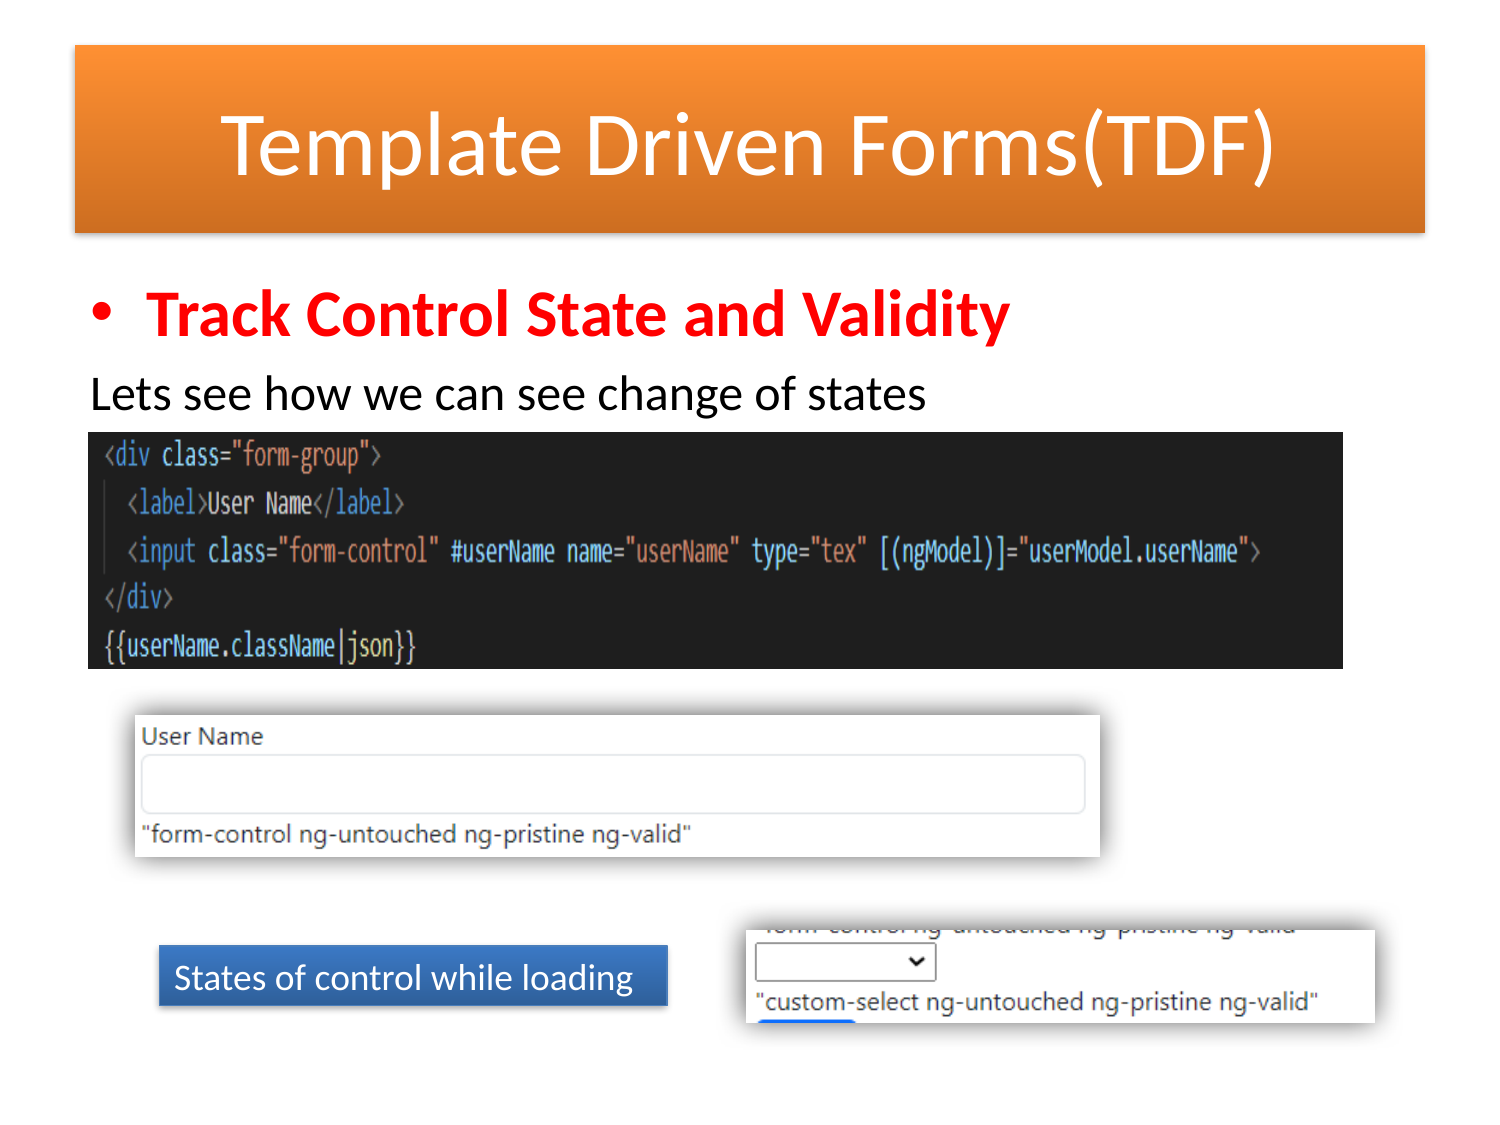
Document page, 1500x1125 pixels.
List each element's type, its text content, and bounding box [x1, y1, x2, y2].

picture [135, 715, 1101, 857]
picture [88, 432, 1343, 669]
picture [745, 929, 1375, 1023]
text_box States of control while loading [159, 945, 668, 1006]
list Track Control State and Validity Lets see how we can see change of states [75, 262, 1425, 445]
title Template Driven Forms(TDF) [75, 45, 1425, 233]
